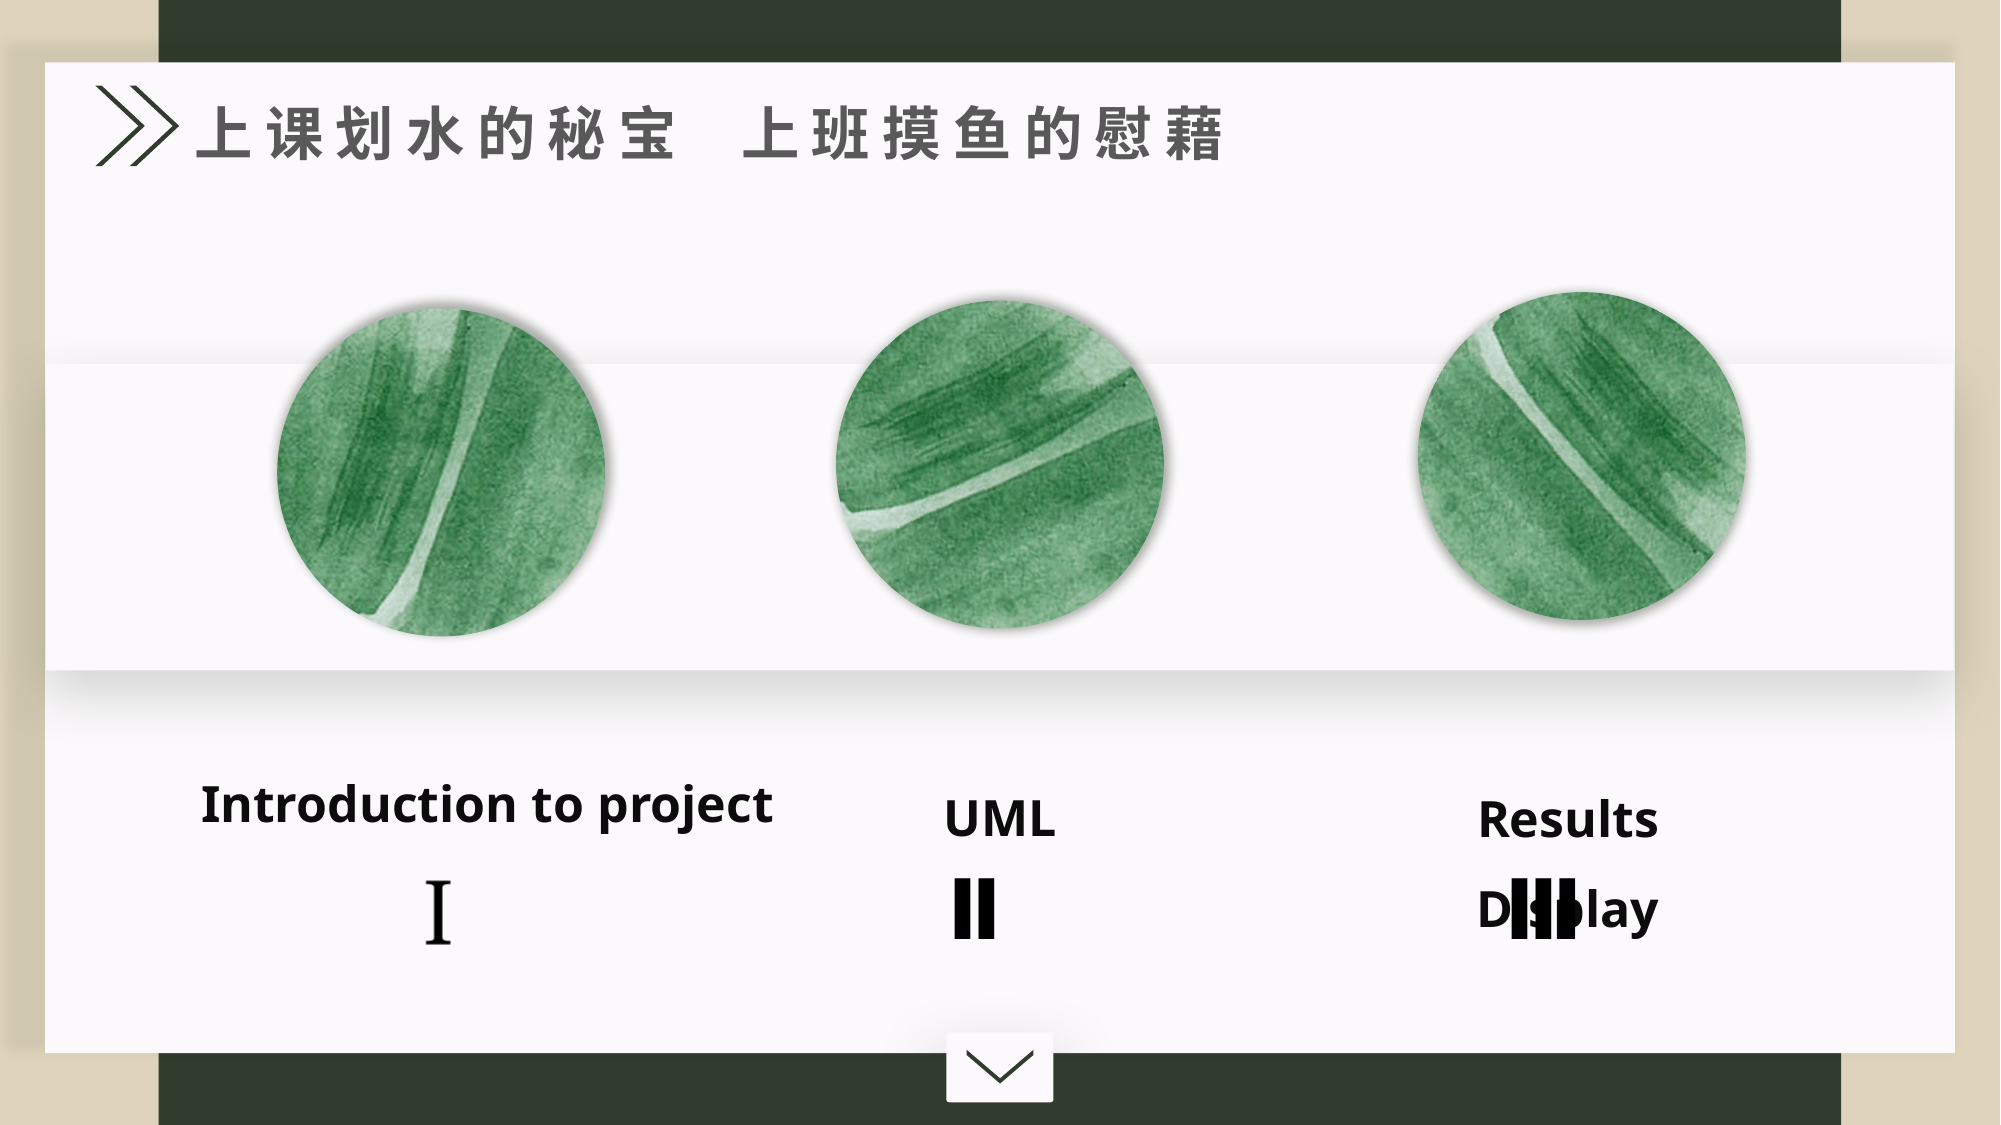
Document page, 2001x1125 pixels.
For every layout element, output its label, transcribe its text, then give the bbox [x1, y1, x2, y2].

text_box [45, 363, 1955, 671]
picture [277, 308, 606, 637]
text_box Introduction to project [144, 735, 831, 841]
text_box UML [862, 748, 1138, 854]
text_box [95, 85, 1256, 257]
text_box Results Display [1367, 749, 1769, 945]
text_box Ⅱ [933, 848, 1094, 964]
picture [346, 831, 537, 1007]
picture [1417, 292, 1746, 620]
picture [835, 300, 1164, 629]
text_box Ⅲ [1489, 848, 1623, 964]
